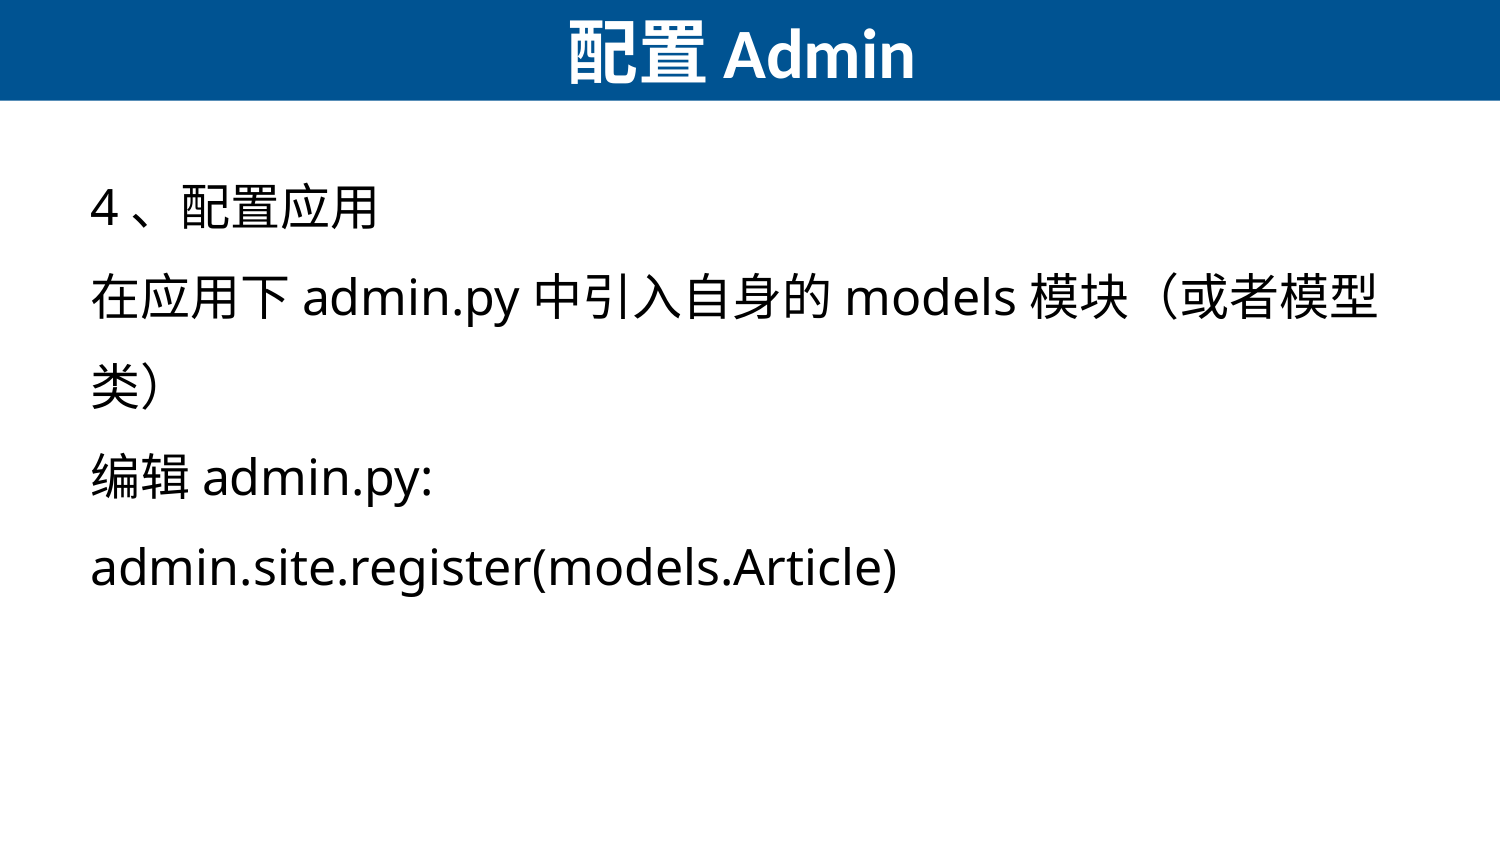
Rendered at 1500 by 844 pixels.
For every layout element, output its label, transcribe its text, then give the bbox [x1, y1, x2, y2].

list 4、配置应用 在应用下admin.py中引入自身的models模块（或者模型类） 编辑admin.py: admin.site.register(models.Article) [75, 138, 1426, 696]
title 配置Admin [2, 0, 1483, 101]
